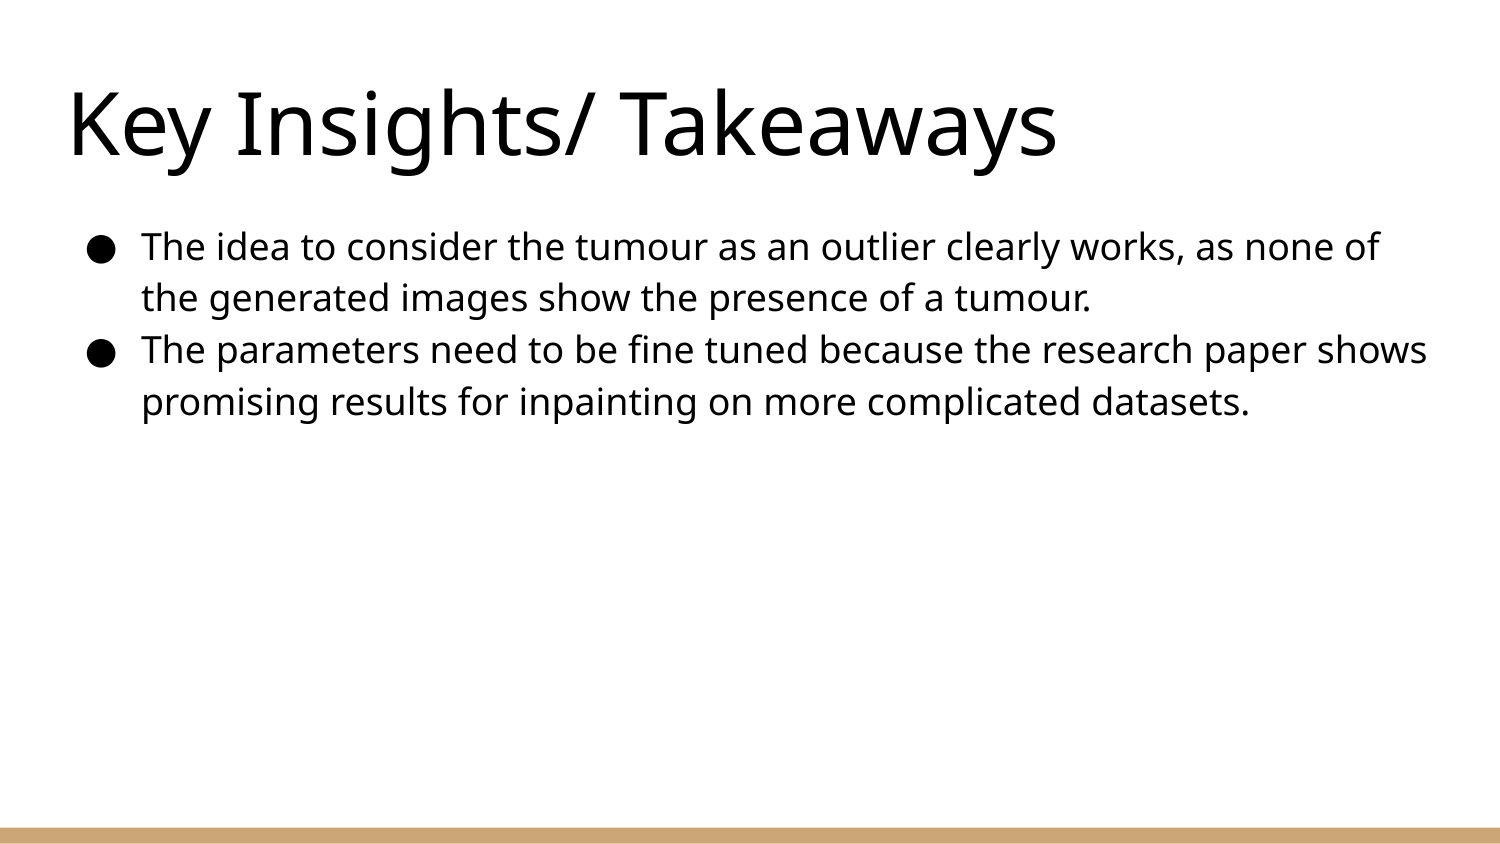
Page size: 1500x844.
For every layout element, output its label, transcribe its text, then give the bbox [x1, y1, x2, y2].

title Key Insights/ Takeaways [51, 51, 1449, 189]
list The idea to consider the tumour as an outlier clearly works, as none of the generated images show the presence of a tumour. The parameters need to be fine tuned because the research paper shows promising results for inpainting on more complicated datasets. [51, 200, 1449, 752]
